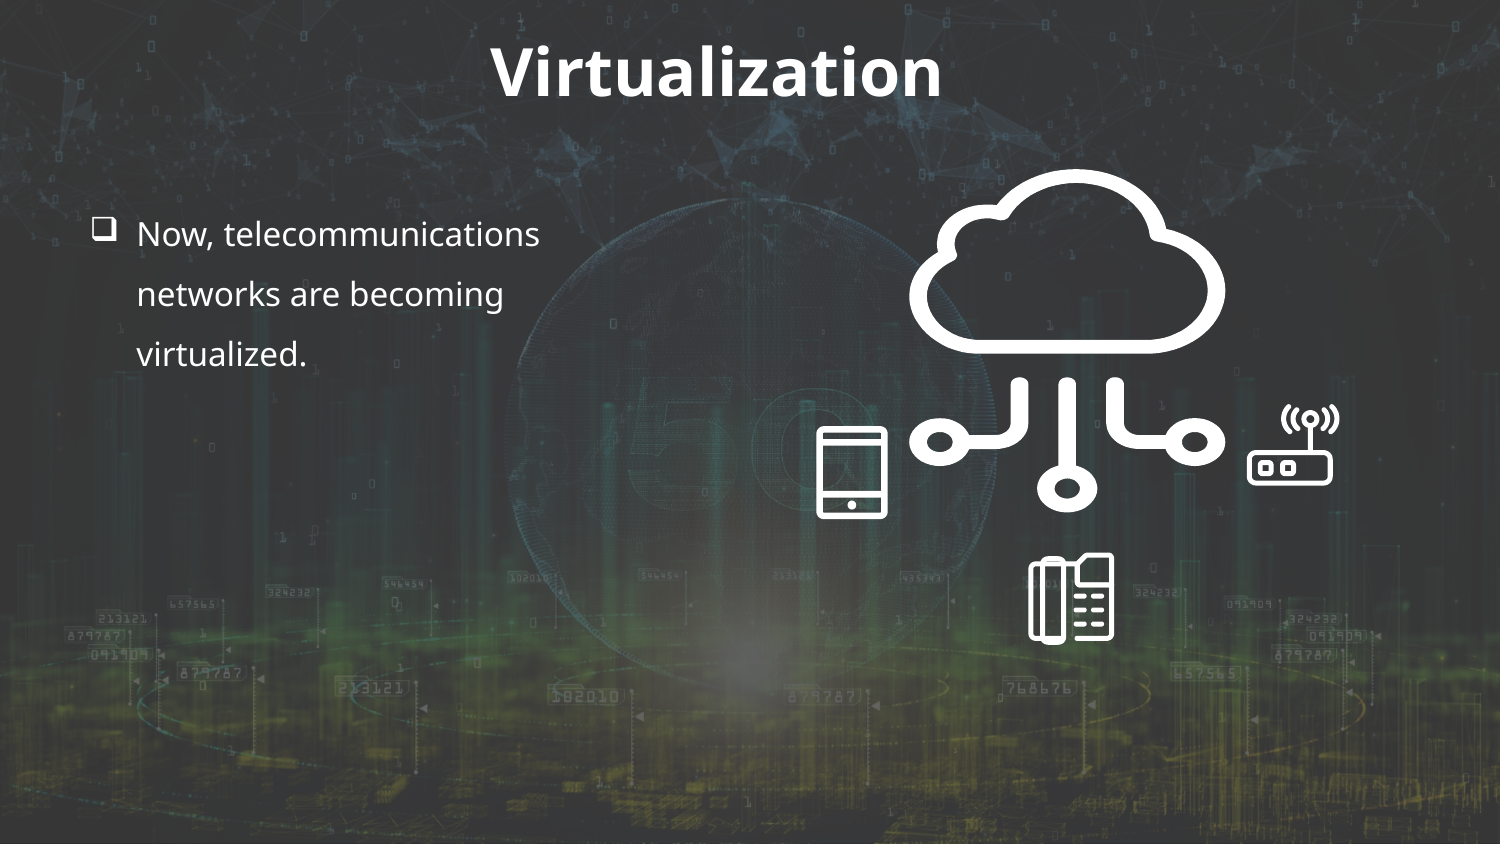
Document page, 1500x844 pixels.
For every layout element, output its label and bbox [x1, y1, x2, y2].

picture [0, 0, 1500, 844]
text_box [909, 169, 1226, 513]
text_box [1246, 404, 1340, 486]
text_box [1028, 552, 1115, 645]
text_box [816, 426, 888, 520]
